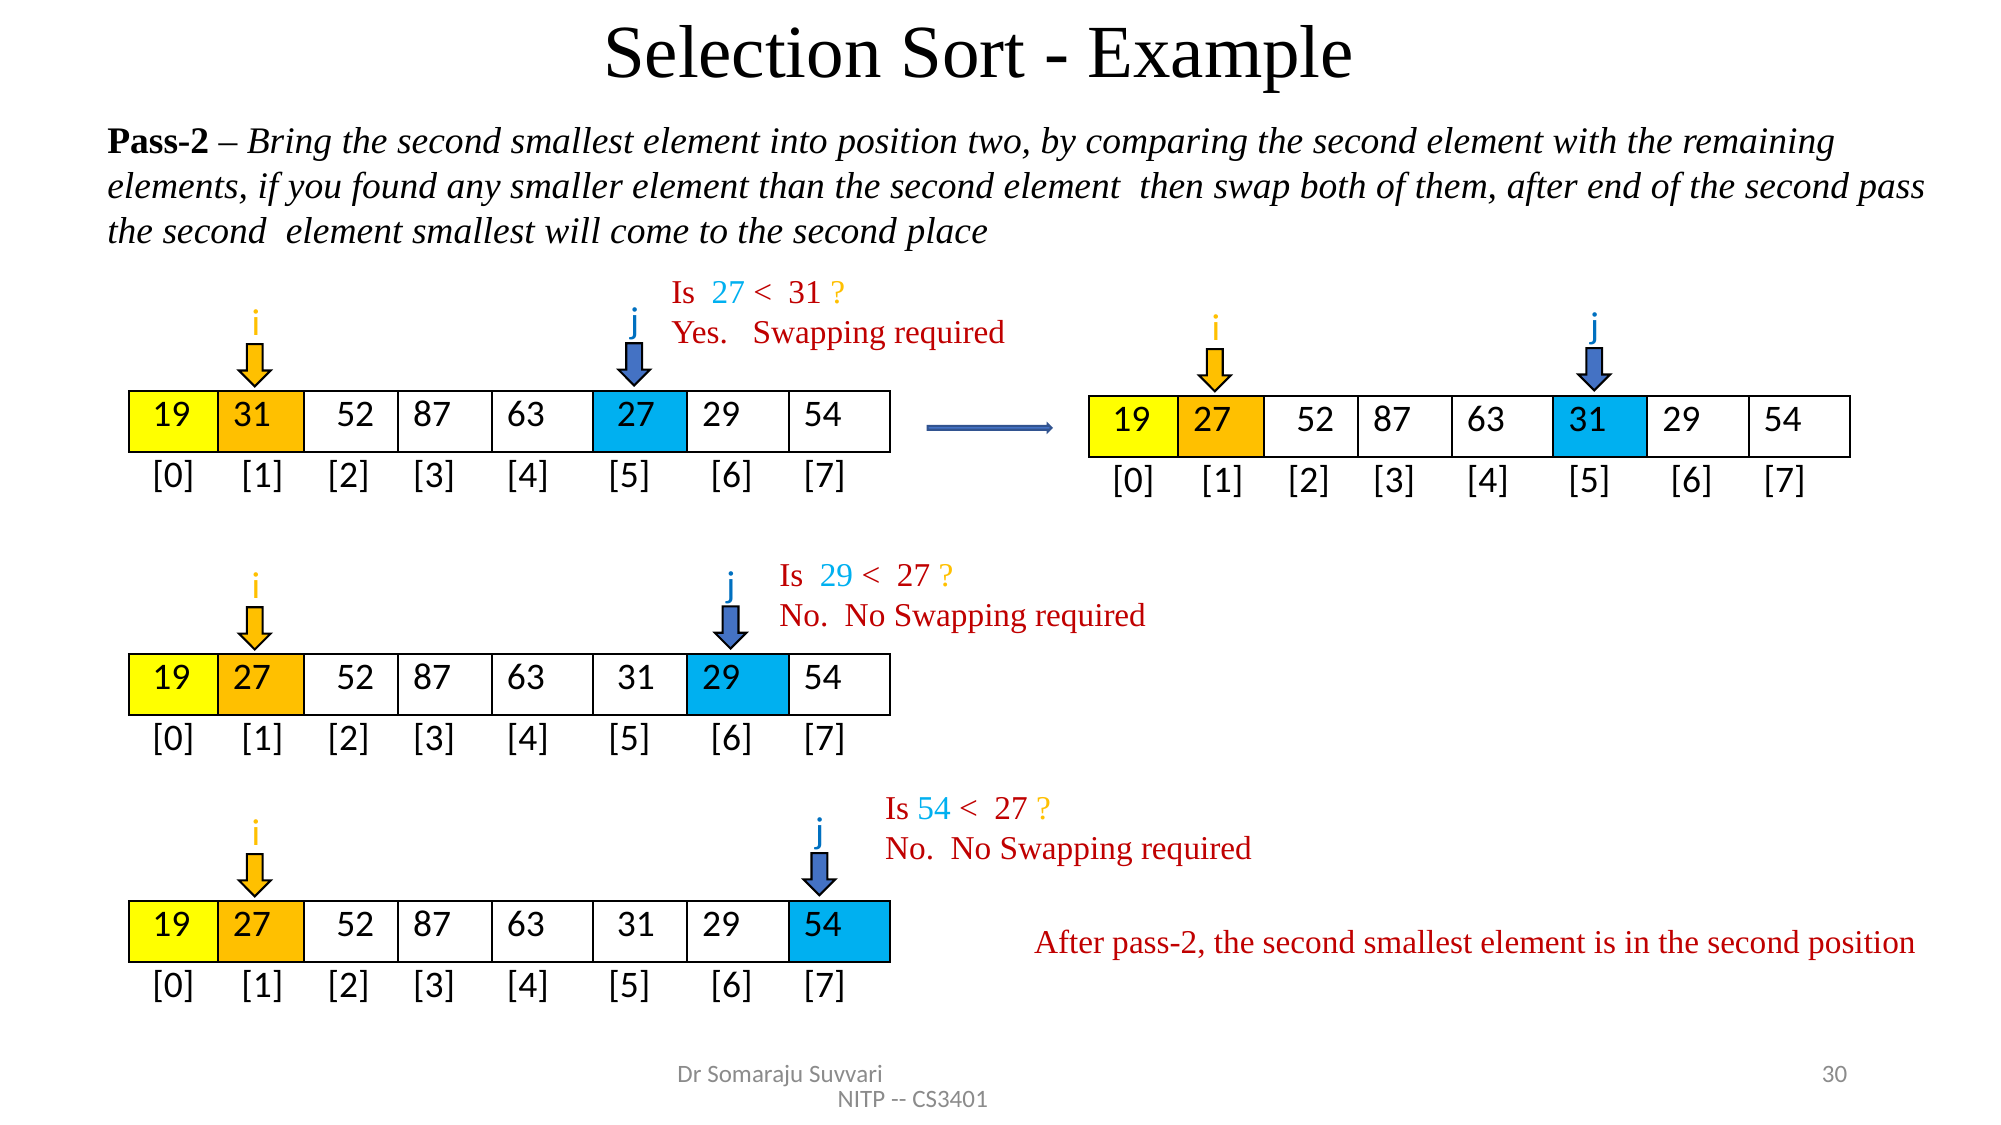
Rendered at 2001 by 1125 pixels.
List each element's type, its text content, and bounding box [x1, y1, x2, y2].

table_cell [5] [593, 453, 687, 513]
table_header 19 [130, 902, 217, 961]
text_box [800, 798, 847, 896]
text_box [1196, 295, 1274, 392]
table_cell [5] [593, 716, 687, 776]
text_box After pass-2, the second smallest element is in the second position [1019, 913, 1979, 968]
table_cell [2] [304, 963, 398, 1023]
table_header 52 [1265, 397, 1357, 456]
table_header 31 [1554, 397, 1646, 456]
table_header 19 [1090, 397, 1177, 456]
table_header 54 [1750, 397, 1849, 456]
table_cell [1] [1178, 458, 1264, 518]
footer Dr Somaraju Suvvari NITP -- CS3401 [662, 1042, 1338, 1103]
table_cell [6] [687, 453, 789, 513]
table_cell [5] [593, 963, 687, 1023]
text_box Pass-2 – Bring the second smallest element into position two, by comparing the second element with the remaining elements, if you found any smaller element than the second element then swap both of them, after end of the second pass the second element smallest will come to the second place [92, 108, 1979, 259]
table_header 19 [130, 392, 217, 451]
table_header 19 [130, 655, 217, 714]
table_cell [1] [218, 716, 304, 776]
table_header 29 [688, 392, 788, 451]
table_cell [0] [129, 453, 218, 513]
text_box Is 29 < 27 ? No. No Swapping required [764, 545, 1220, 641]
table_cell [5] [1553, 458, 1647, 518]
table_header 29 [688, 655, 788, 714]
table_header 27 [1179, 397, 1263, 456]
table_cell [3] [398, 453, 492, 513]
table_header 87 [399, 655, 491, 714]
table_cell [1] [218, 453, 304, 513]
table_header 87 [1359, 397, 1451, 456]
table_header 54 [790, 392, 889, 451]
table_cell [4] [492, 716, 593, 776]
table_cell [2] [304, 716, 398, 776]
table_cell [4] [492, 963, 593, 1023]
table_cell [7] [789, 453, 890, 513]
table_header 27 [219, 902, 303, 961]
table_header 27 [219, 655, 303, 714]
table_cell [6] [687, 716, 789, 776]
table_cell [0] [1089, 458, 1178, 518]
text_box Is 27 < 31 ? Yes. Swapping required [656, 262, 1112, 358]
table_cell [7] [1749, 458, 1850, 518]
table_cell [6] [687, 963, 789, 1023]
slide_number 30 [1412, 1042, 1863, 1103]
table_header 31 [594, 655, 686, 714]
table_cell [3] [398, 963, 492, 1023]
table_header 63 [493, 902, 592, 961]
table_header 63 [493, 392, 592, 451]
text_box Is 54 < 27 ? No. No Swapping required [870, 779, 1326, 874]
table_cell [4] [492, 453, 593, 513]
table_header 63 [1453, 397, 1552, 456]
table_header 29 [688, 902, 788, 961]
table_header 29 [1648, 397, 1748, 456]
table_cell [0] [129, 963, 218, 1023]
table_cell [6] [1647, 458, 1749, 518]
table_header 63 [493, 655, 592, 714]
table_header 27 [594, 392, 686, 451]
table_header 54 [790, 902, 889, 961]
table_header 87 [399, 392, 491, 451]
table_header 52 [305, 902, 397, 961]
table_cell [3] [1358, 458, 1452, 518]
table_cell [3] [398, 716, 492, 776]
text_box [236, 553, 313, 650]
table_header 54 [790, 655, 889, 714]
table_header 52 [305, 655, 397, 714]
table_cell [7] [789, 963, 890, 1023]
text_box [711, 552, 758, 649]
table_header 31 [219, 392, 303, 451]
text_box [926, 421, 1054, 435]
title Selection Sort - Example [322, 15, 1635, 91]
table_cell [2] [304, 453, 398, 513]
table_cell [7] [789, 716, 890, 776]
table_header 52 [305, 392, 397, 451]
table_header 87 [399, 902, 491, 961]
table_cell [0] [129, 716, 218, 776]
table_cell [4] [1452, 458, 1553, 518]
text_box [1575, 294, 1622, 391]
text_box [236, 290, 313, 387]
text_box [236, 800, 313, 897]
table_cell [2] [1264, 458, 1358, 518]
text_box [615, 289, 661, 386]
table_cell [1] [218, 963, 304, 1023]
table_header 31 [594, 902, 686, 961]
